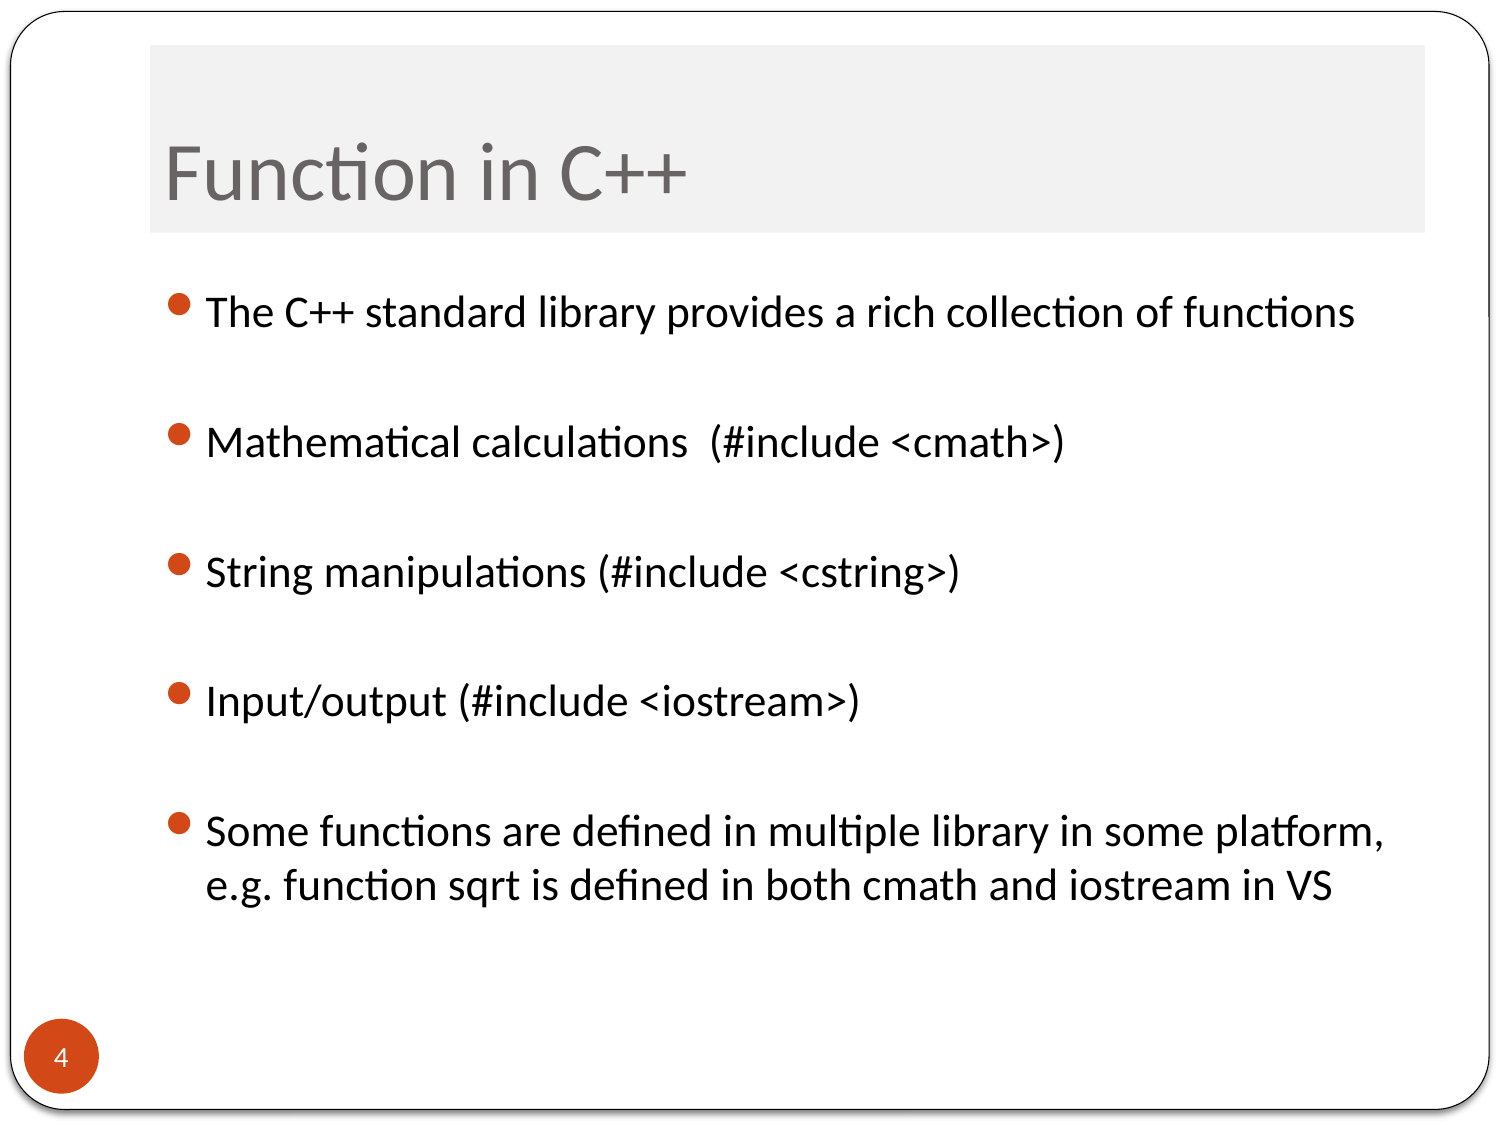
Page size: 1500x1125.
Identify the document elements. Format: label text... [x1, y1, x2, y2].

title Function in C++ [150, 45, 1425, 233]
slide_number 4 [23, 1018, 99, 1094]
list The C++ standard library provides a rich collection of functions Mathematical calculations (#include <cmath>) String manipulations (#include <cstring>) Input/output (#include <iostream>) Some functions are defined in multiple library in some platform, e.g. function sqrt is defined in both cmath and iostream in VS [150, 275, 1425, 988]
